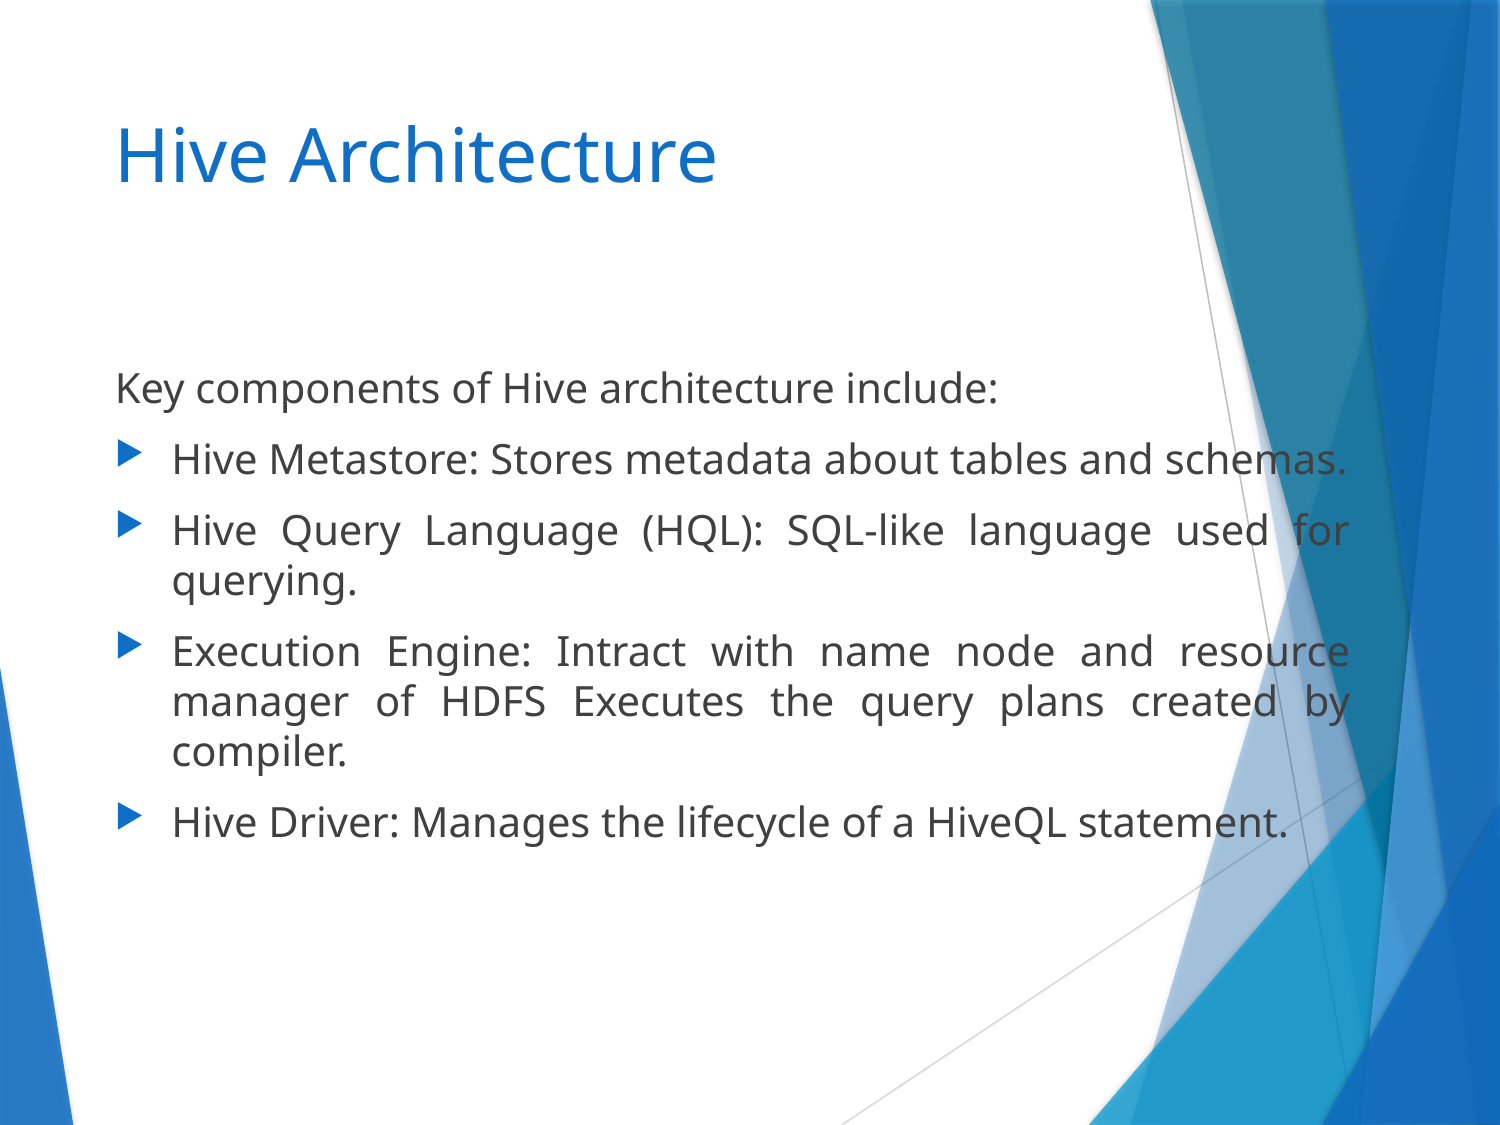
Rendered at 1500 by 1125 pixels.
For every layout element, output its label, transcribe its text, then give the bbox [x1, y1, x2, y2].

list Key components of Hive architecture include: Hive Metastore: Stores metadata about tables and schemas. Hive Query Language (HQL): SQL-like language used for querying. Execution Engine: Intract with name node and resource manager of HDFS Executes the query plans created by compiler. Hive Driver: Manages the lifecycle of a HiveQL statement. [99, 354, 1366, 992]
title Hive Architecture [99, 99, 1142, 317]
